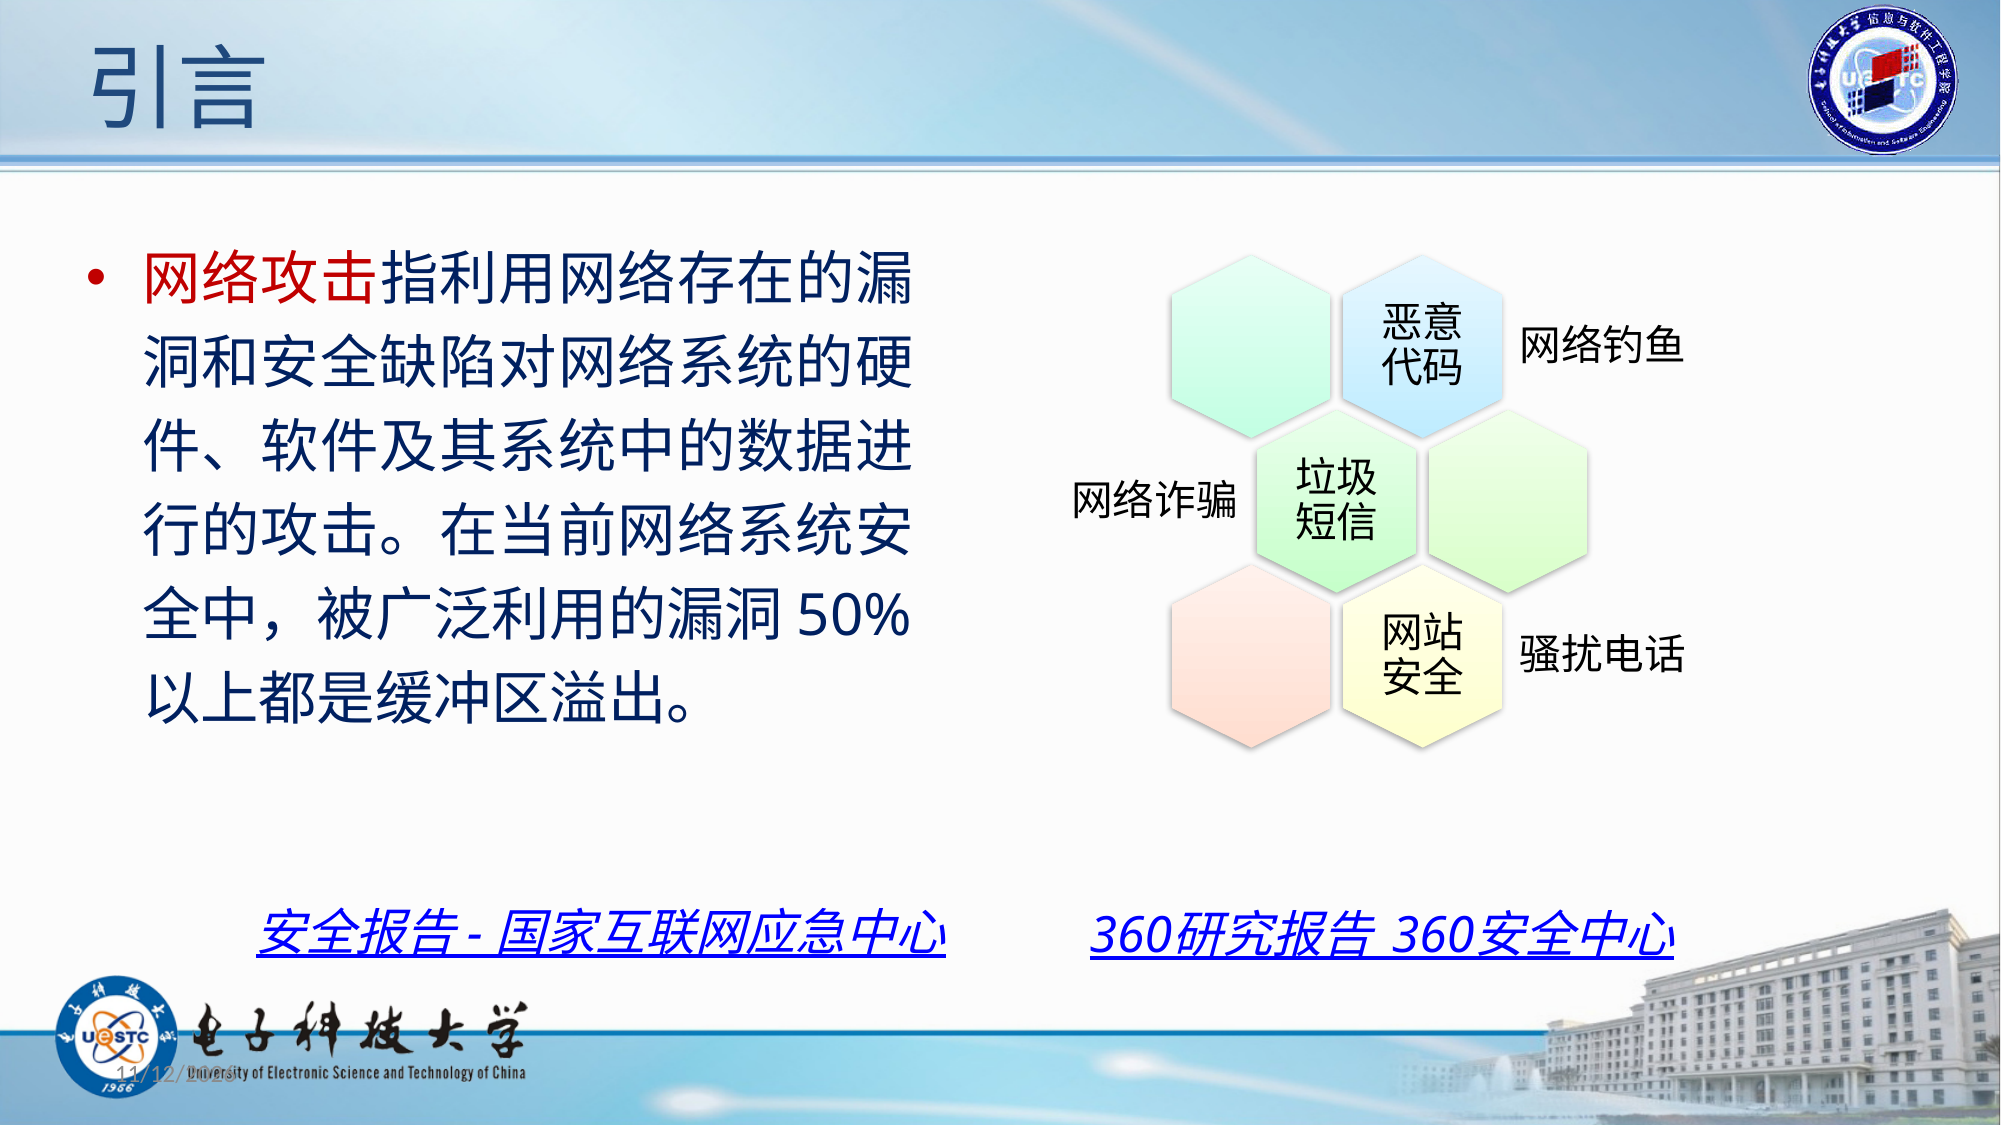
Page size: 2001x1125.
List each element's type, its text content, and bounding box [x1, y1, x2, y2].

text_box 360研究报告_360安全中心 [1074, 894, 1690, 983]
text_box 安全报告 - 国家互联网应急中心 [241, 893, 961, 981]
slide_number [99, 1042, 567, 1103]
list 网络攻击指利用网络存在的漏洞和安全缺陷对网络系统的硬件、软件及其系统中的数据进行的攻击。在当前网络系统安全中，被广泛利用的漏洞50%以上都是缓冲区溢出。 [70, 219, 930, 740]
title 引言 [70, 12, 1725, 159]
picture [0, 0, 2001, 1125]
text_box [1011, 255, 1753, 748]
